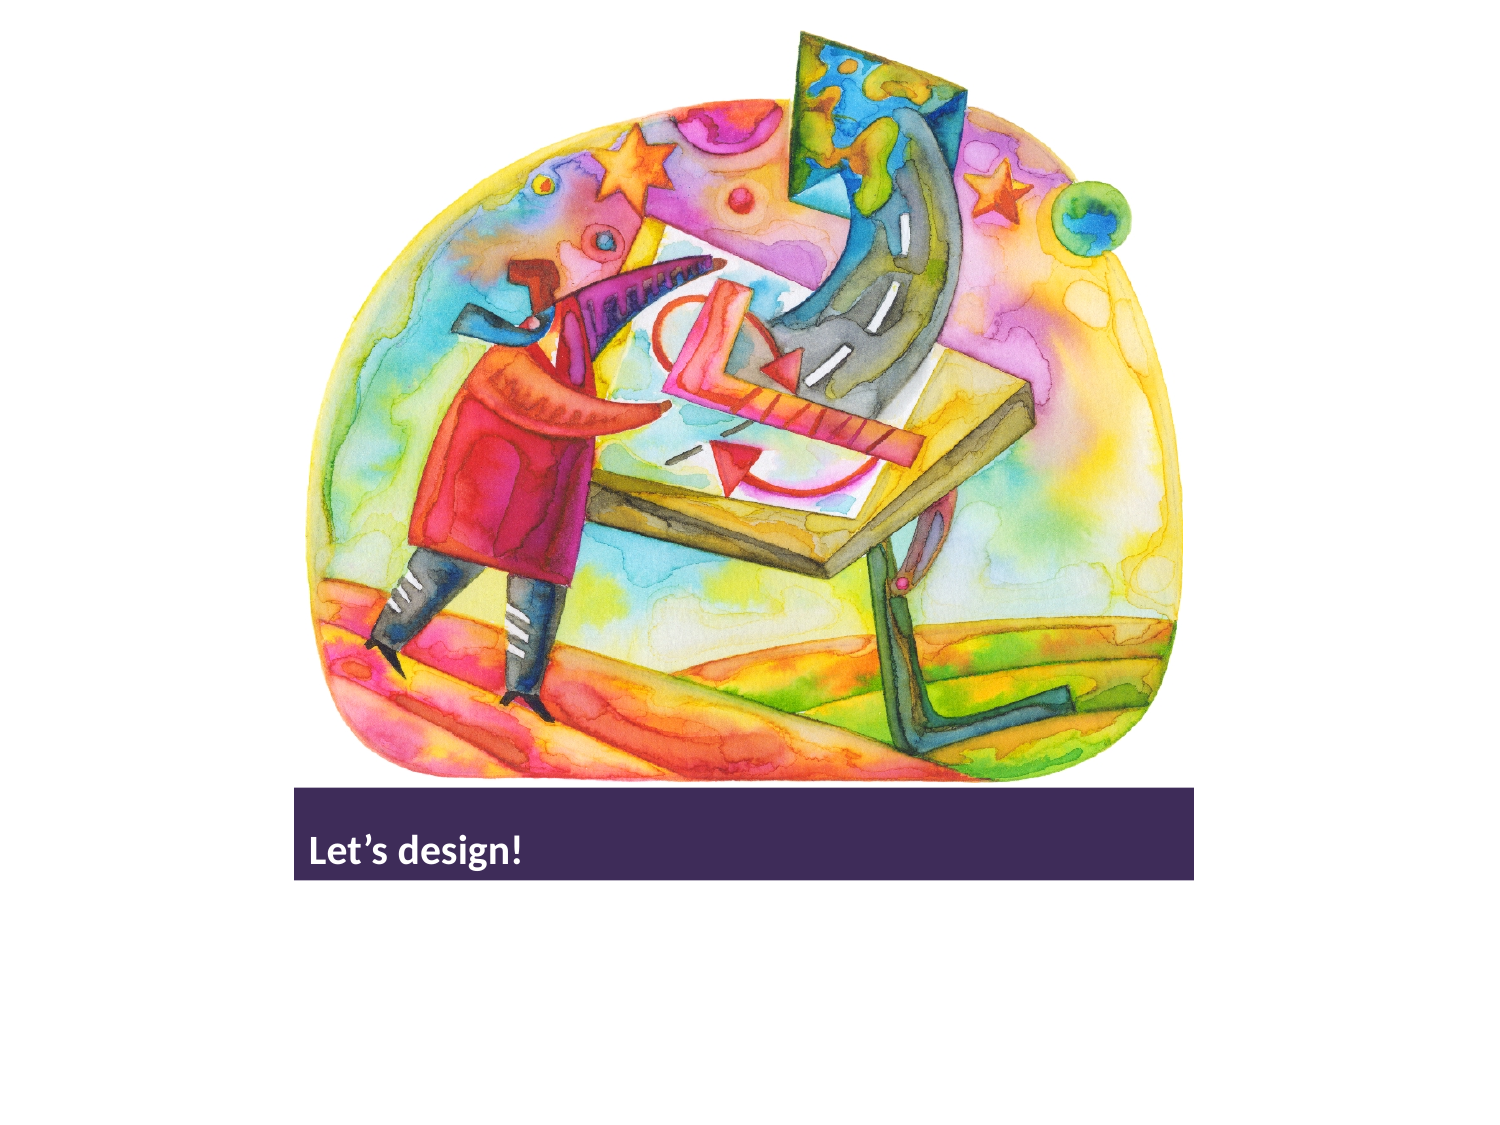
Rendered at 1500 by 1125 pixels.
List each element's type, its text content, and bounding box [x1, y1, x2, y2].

picture [305, 30, 1183, 783]
title Let’s design! [294, 787, 1194, 881]
